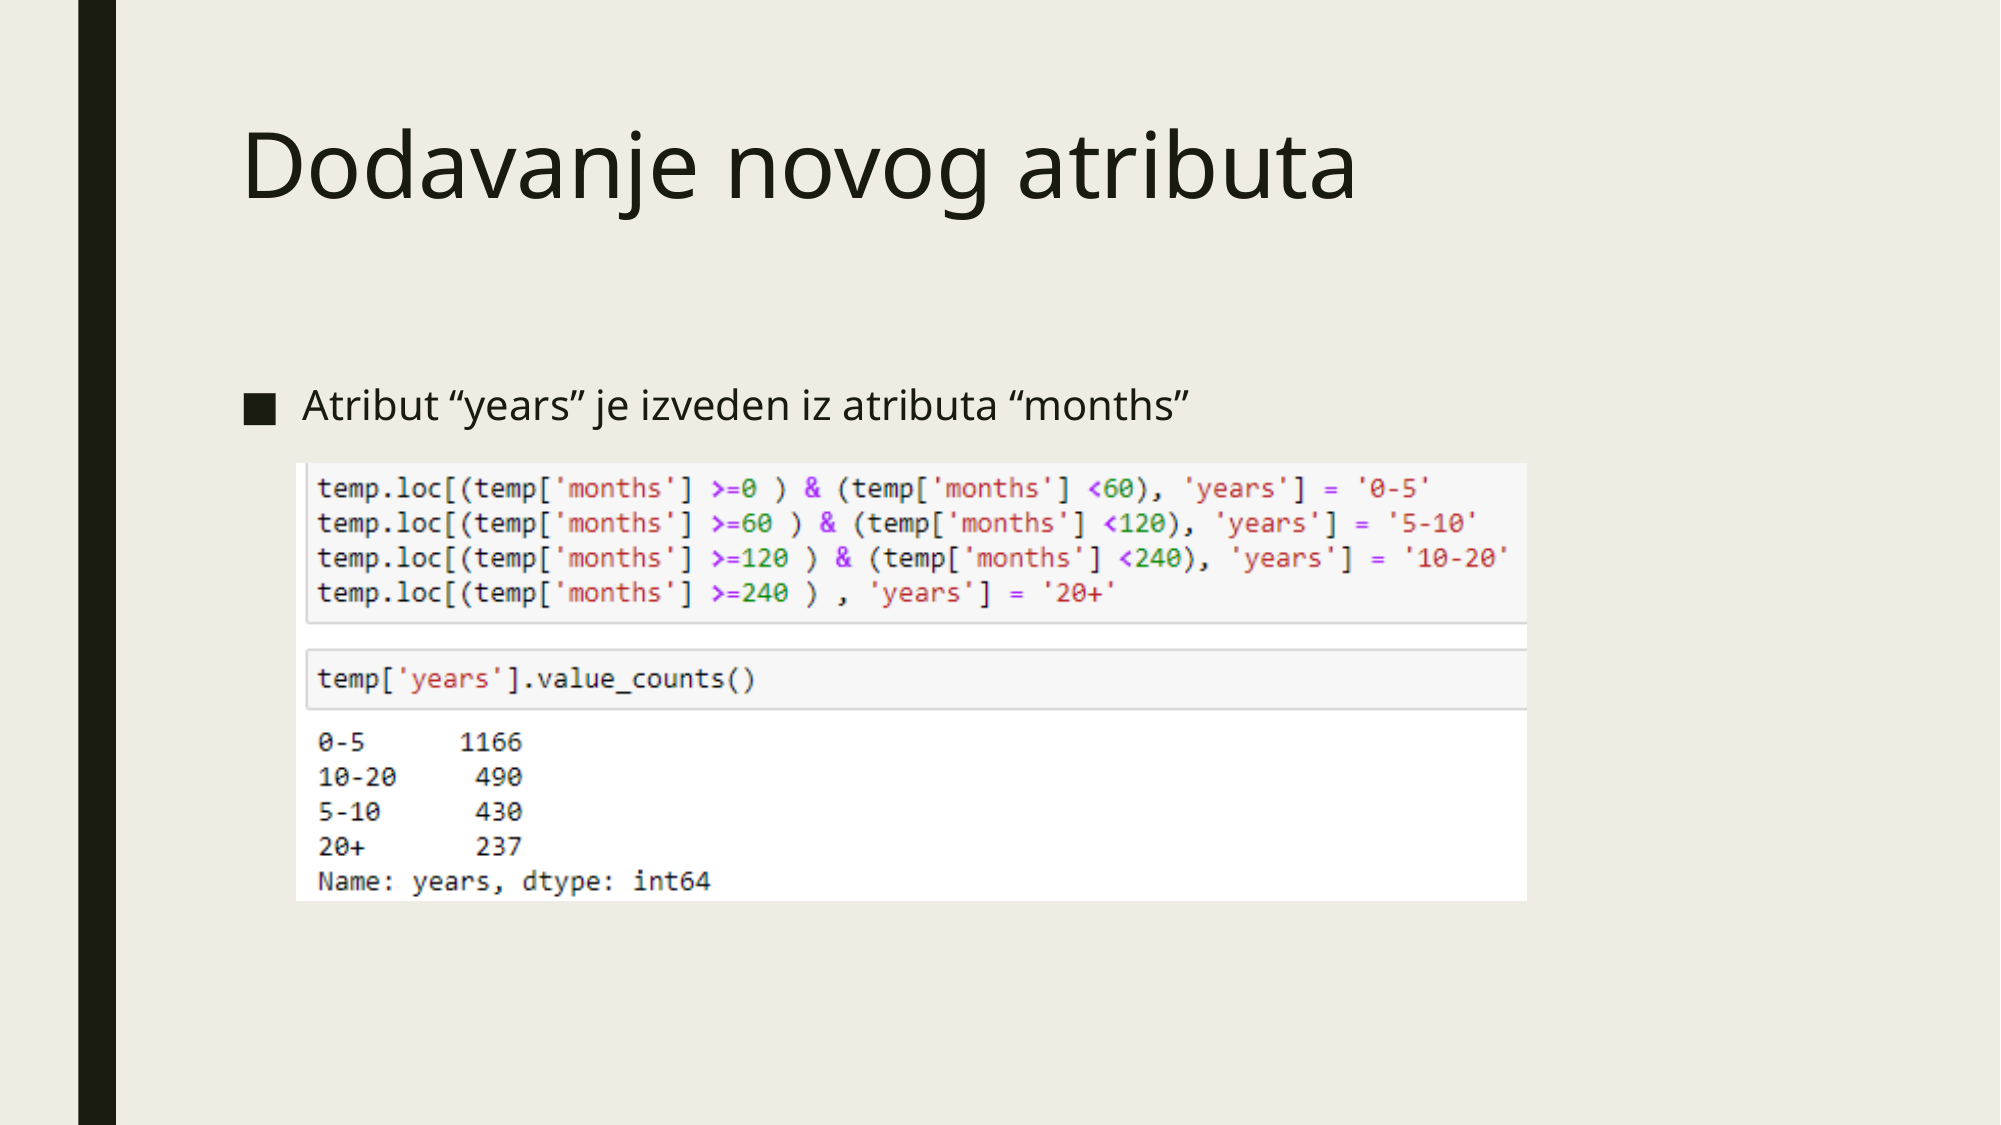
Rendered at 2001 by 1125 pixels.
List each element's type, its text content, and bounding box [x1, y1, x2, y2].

picture [296, 463, 1527, 901]
list Atribut “years” je izveden iz atributa “months” [225, 375, 1800, 963]
title Dodavanje novog atributa [225, 112, 1800, 357]
